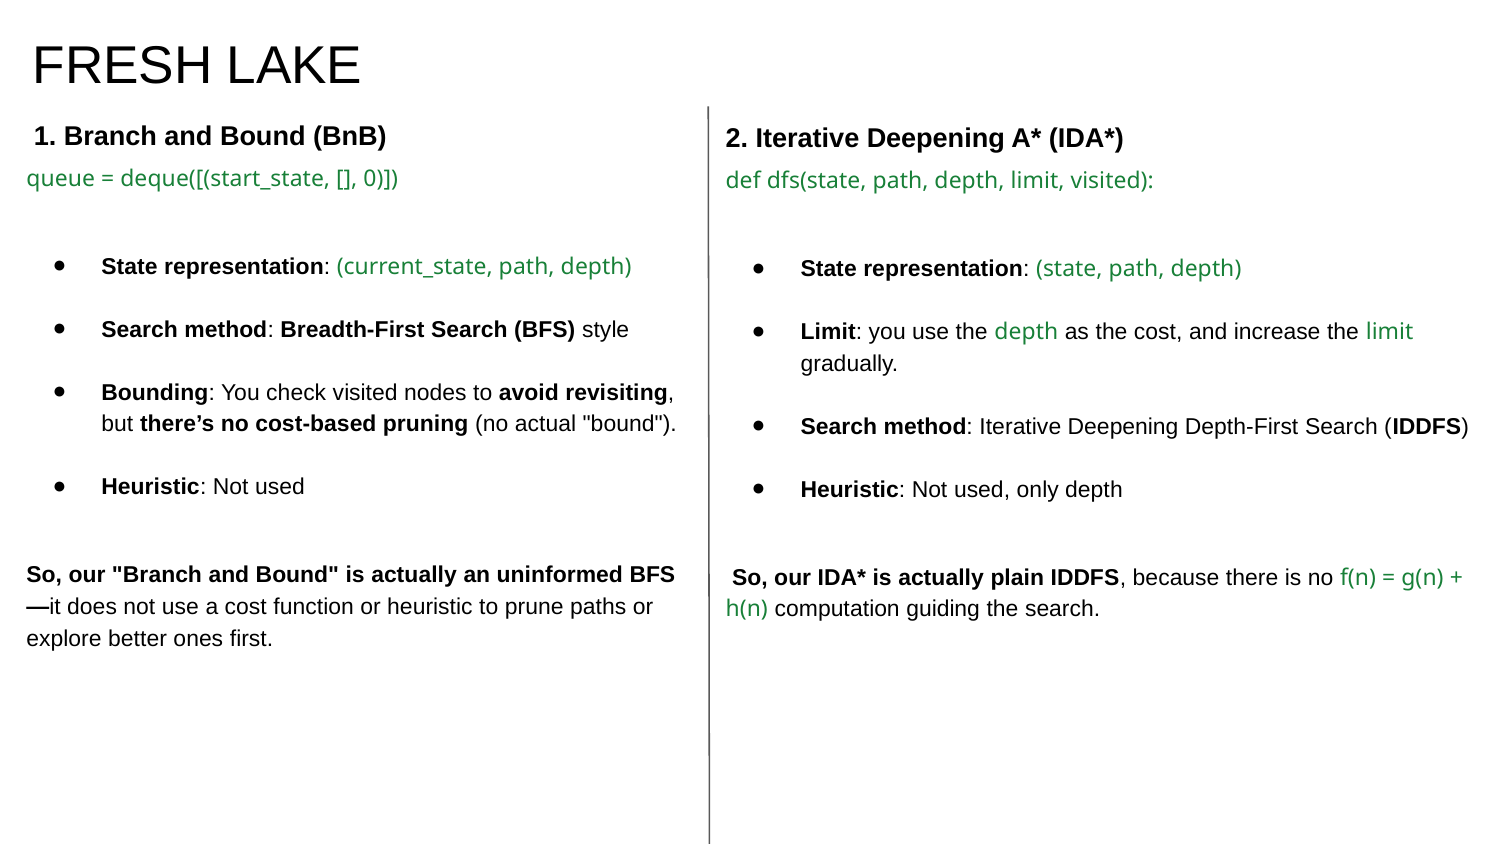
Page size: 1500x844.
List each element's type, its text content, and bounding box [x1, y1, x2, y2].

title FRESH LAKE [17, 15, 1416, 109]
text_box 2. Iterative Deepening A* (IDA*) def dfs(state, path, depth, limit, visited): State representation: (state, path, depth) Limit: you use the depth as the cost, and increase the limit gradually. Search method: Iterative Deepening Depth-First Search (IDDFS) Heuristic: Not used, only depth So, our IDA* is actually plain IDDFS, because there is no f(n) = g(n) + h(n) computation guiding the search. [710, 100, 1500, 844]
text_box 1. Branch and Bound (BnB) queue = deque([(start_state, [], 0)]) State representation: (current_state, path, depth) Search method: Breadth-First Search (BFS) style Bounding: You check visited nodes to avoid revisiting, but there’s no cost-based pruning (no actual "bound"). Heuristic: Not used So, our "Branch and Bound" is actually an uninformed BFS—it does not use a cost function or heuristic to prune paths or explore better ones first. [11, 98, 703, 839]
